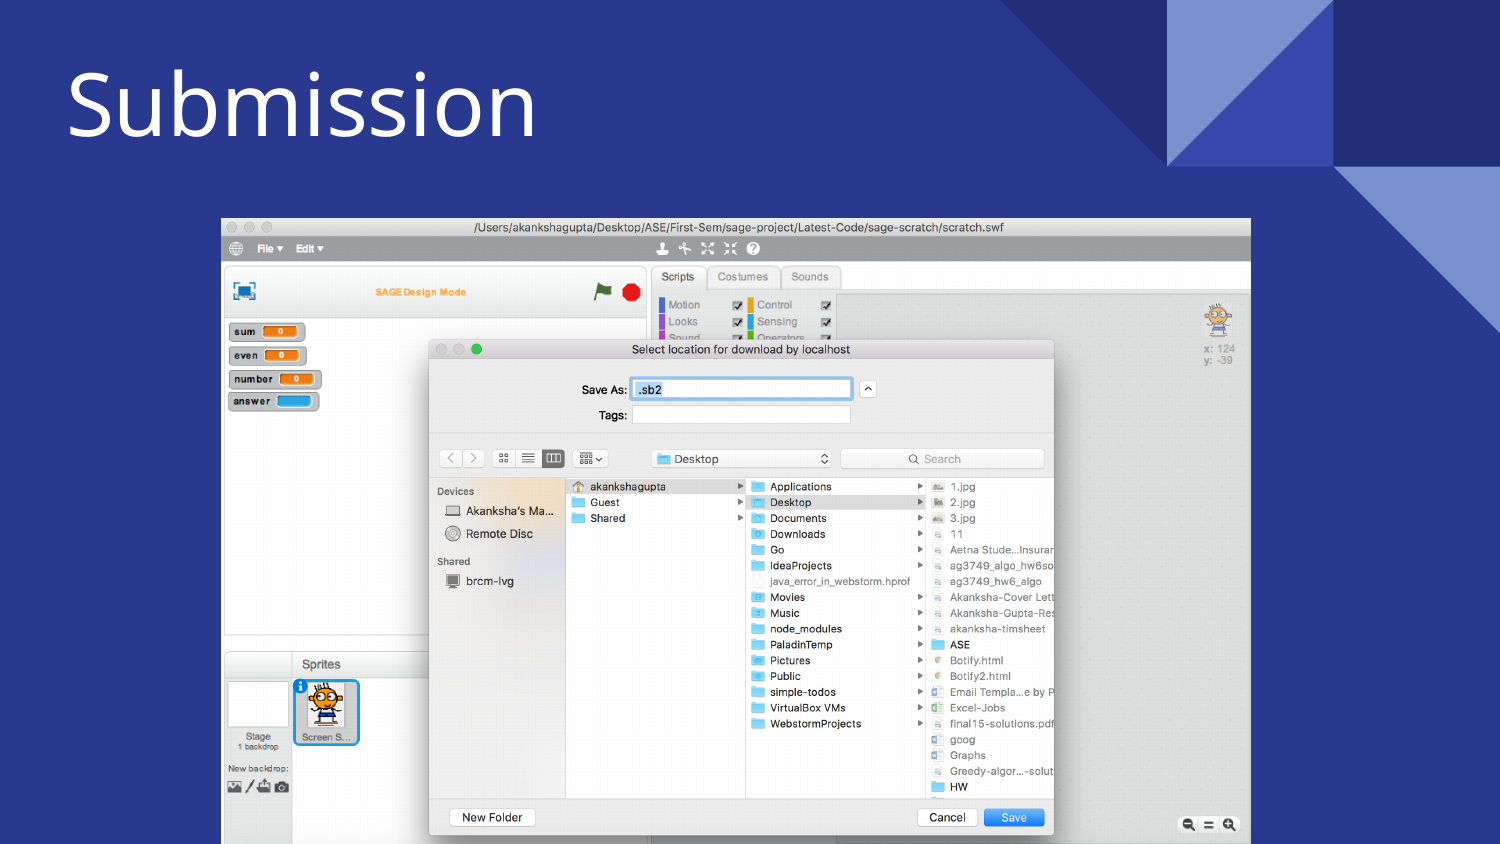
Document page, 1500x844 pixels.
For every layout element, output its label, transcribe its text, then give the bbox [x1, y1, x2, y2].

title Submission [51, 35, 1422, 169]
picture [221, 218, 1251, 844]
